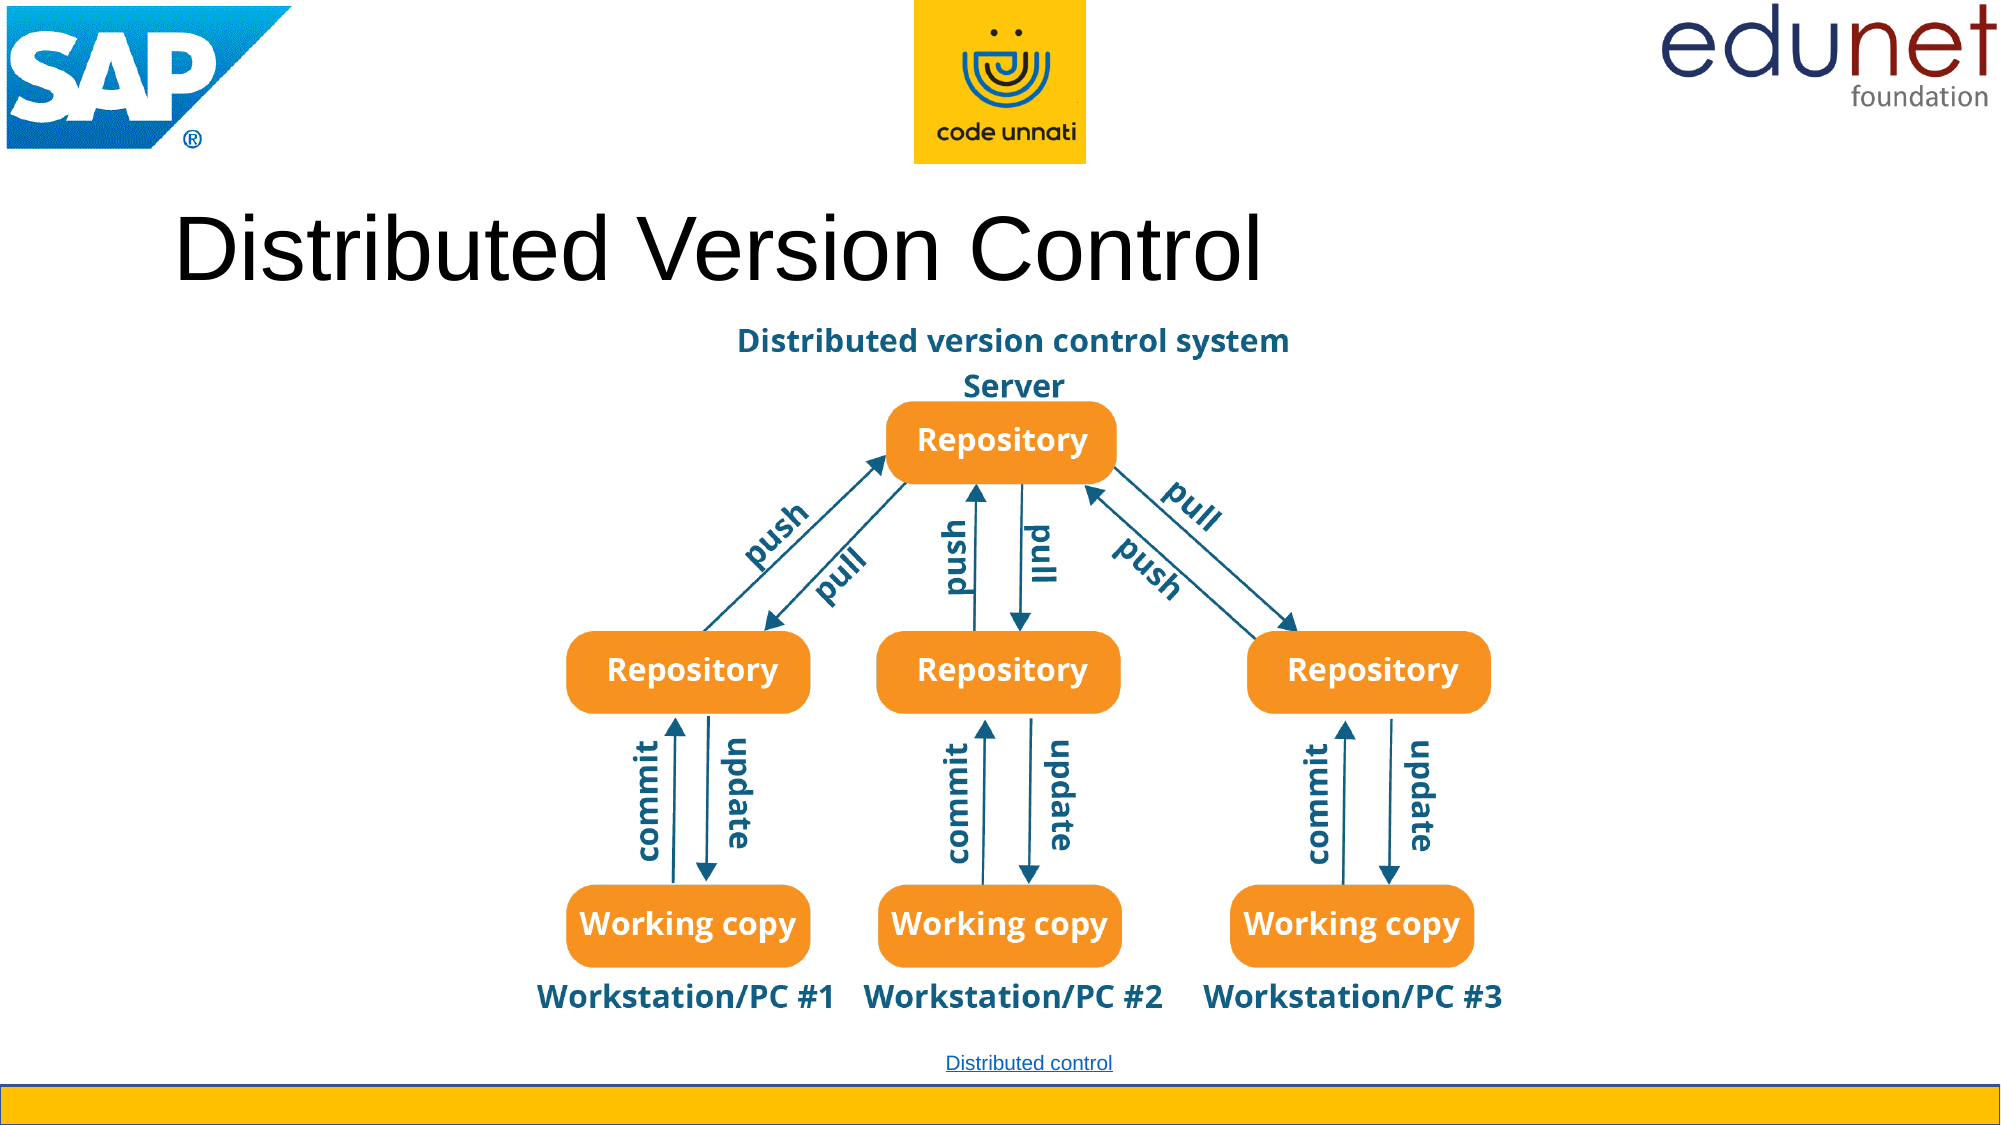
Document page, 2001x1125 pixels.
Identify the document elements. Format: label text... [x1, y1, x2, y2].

picture [472, 311, 1556, 1028]
text_box Distributed control [930, 1041, 1180, 1082]
picture [1654, 0, 2000, 113]
picture [914, 0, 1086, 164]
title Distributed Version Control [158, 173, 2000, 299]
picture [0, 0, 339, 157]
